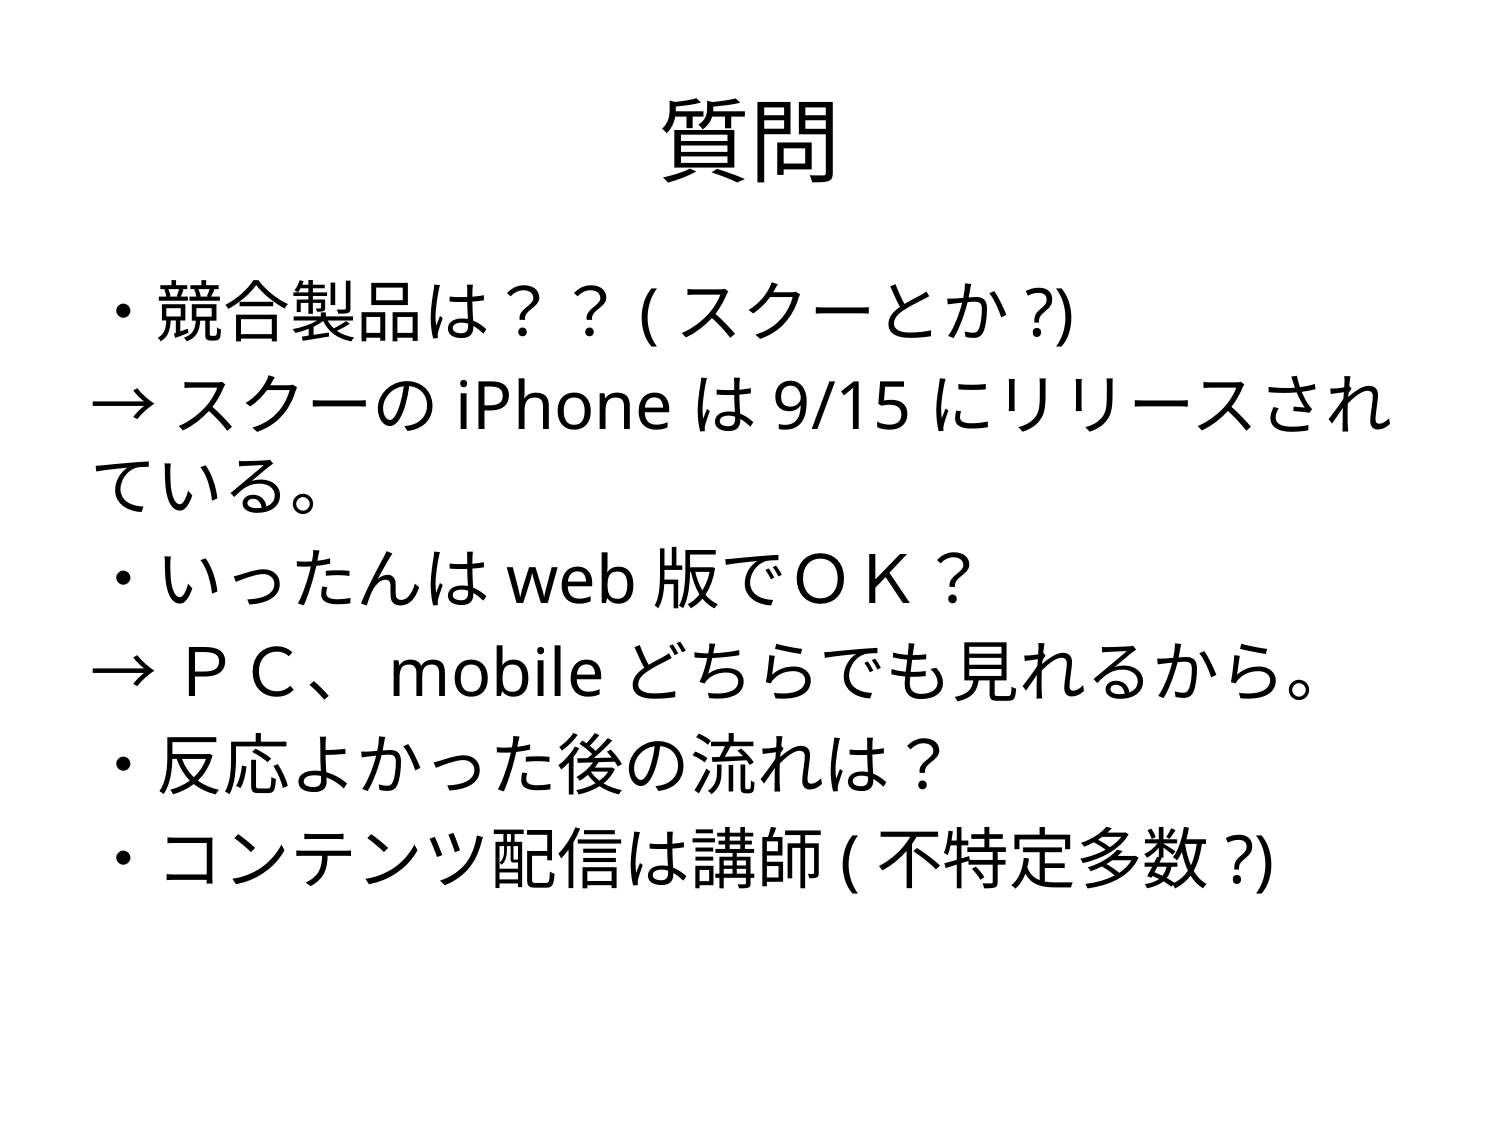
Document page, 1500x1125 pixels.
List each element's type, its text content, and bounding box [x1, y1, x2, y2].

title 質問 [75, 45, 1425, 233]
list ・競合製品は？？(スクーとか?) →スクーのiPhoneは9/15にリリースされている。 ・いったんはweb版でＯＫ？ →ＰＣ、mobileどちらでも見れるから。 ・反応よかった後の流れは？ ・コンテンツ配信は講師(不特定多数?) [75, 262, 1425, 1005]
